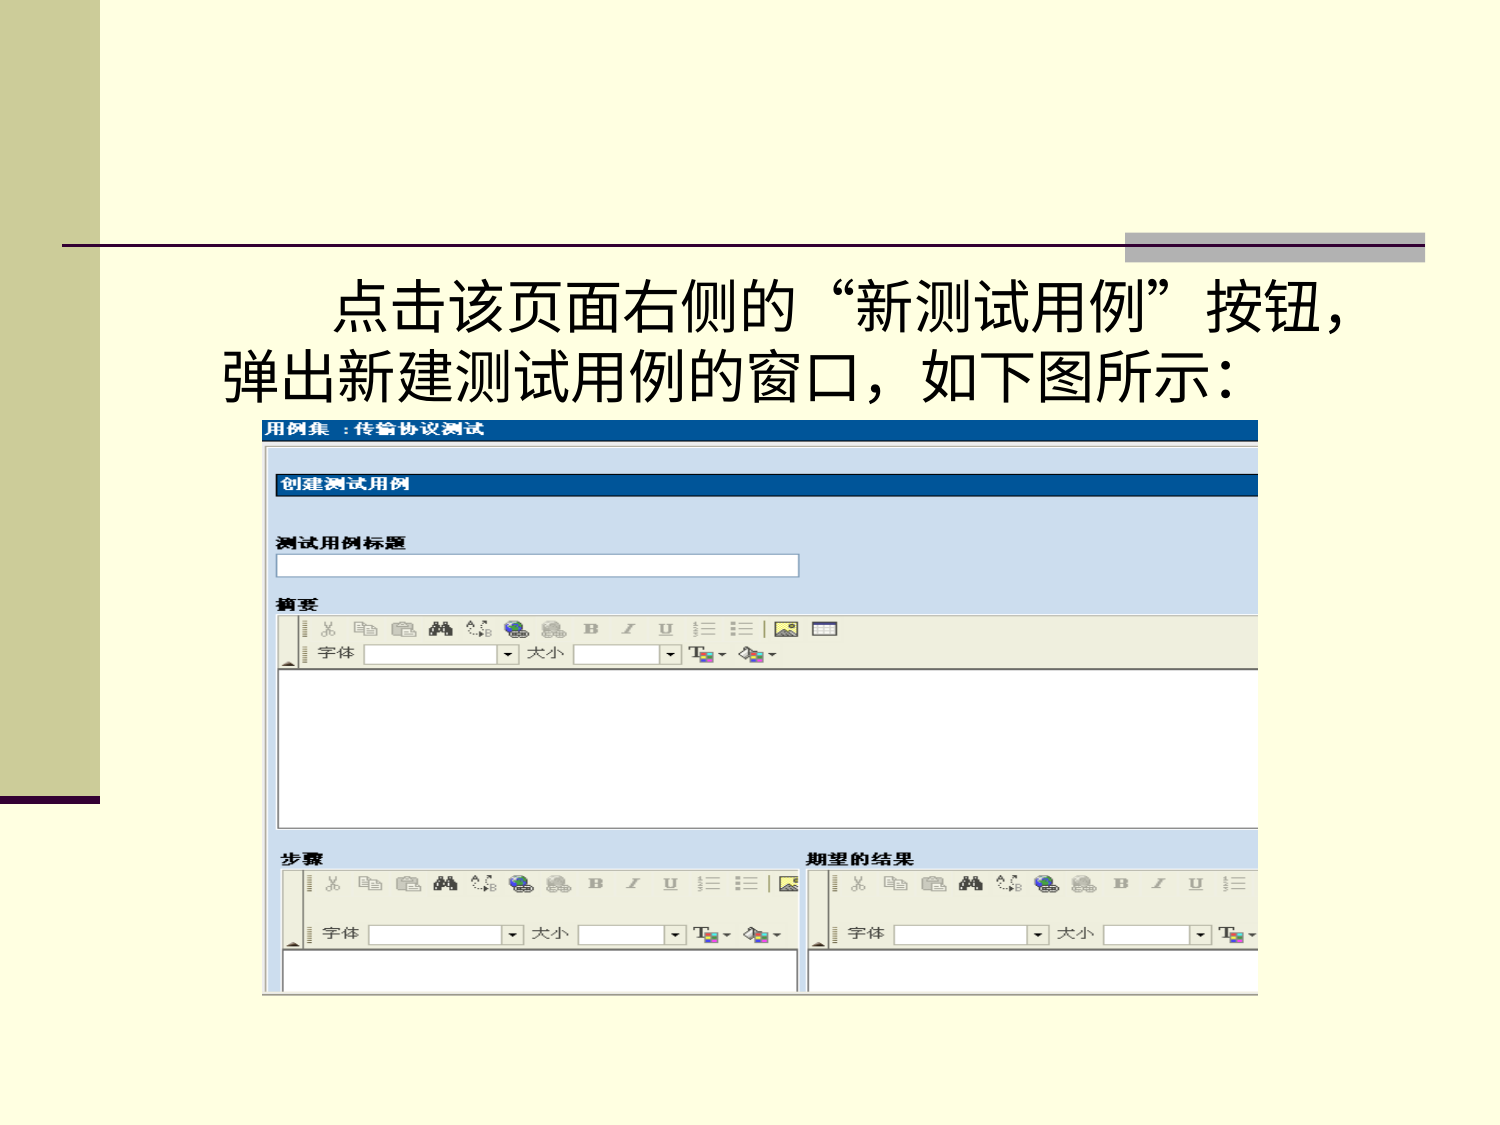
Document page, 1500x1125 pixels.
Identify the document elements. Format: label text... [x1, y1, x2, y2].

list 点击该页面右侧的“新测试用例”按钮，弹出新建测试用例的窗口，如下图所示： [150, 262, 1425, 1006]
picture [262, 420, 1258, 996]
